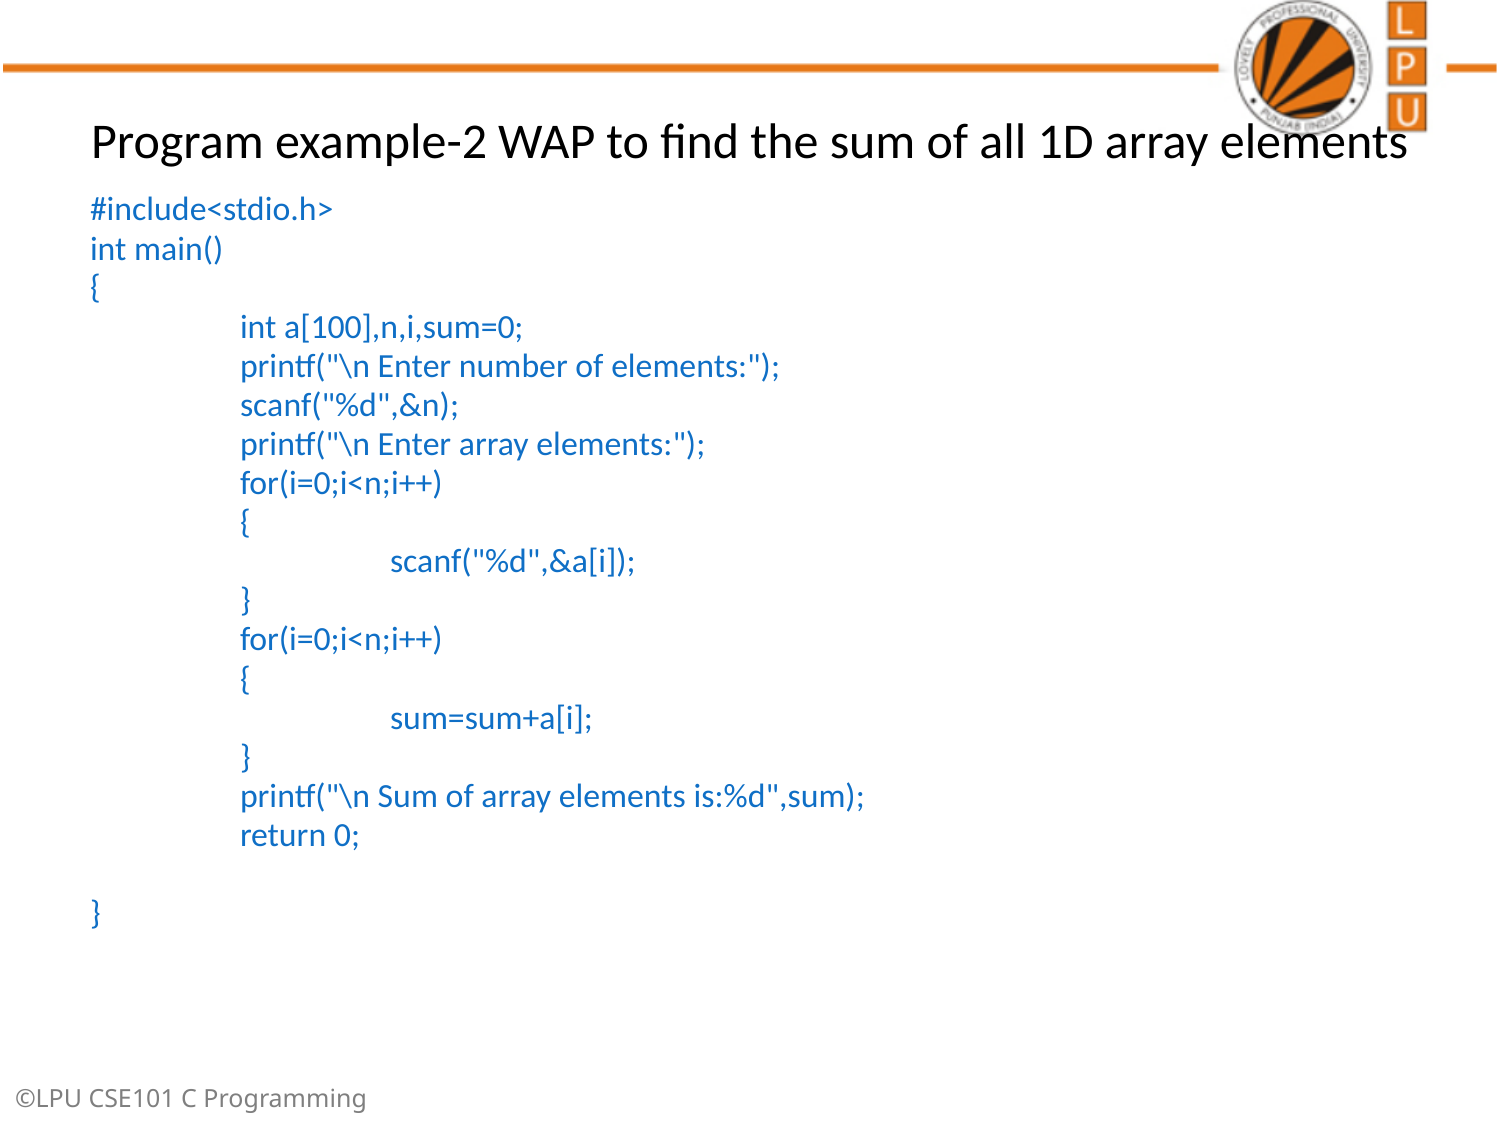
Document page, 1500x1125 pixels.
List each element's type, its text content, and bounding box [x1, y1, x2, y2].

picture [3, 0, 1500, 155]
list #include<stdio.h> int main() { int a[100],n,i,sum=0; printf("\n Enter number of elements:"); scanf("%d",&n); printf("\n Enter array elements:"); for(i=0;i<n;i++) { scanf("%d",&a[i]); } for(i=0;i<n;i++) { sum=sum+a[i]; } printf("\n Sum of array elements is:%d",sum); return 0; } [75, 187, 1425, 1038]
title Program example-2 WAP to find the sum of all 1D array elements [75, 45, 1425, 187]
